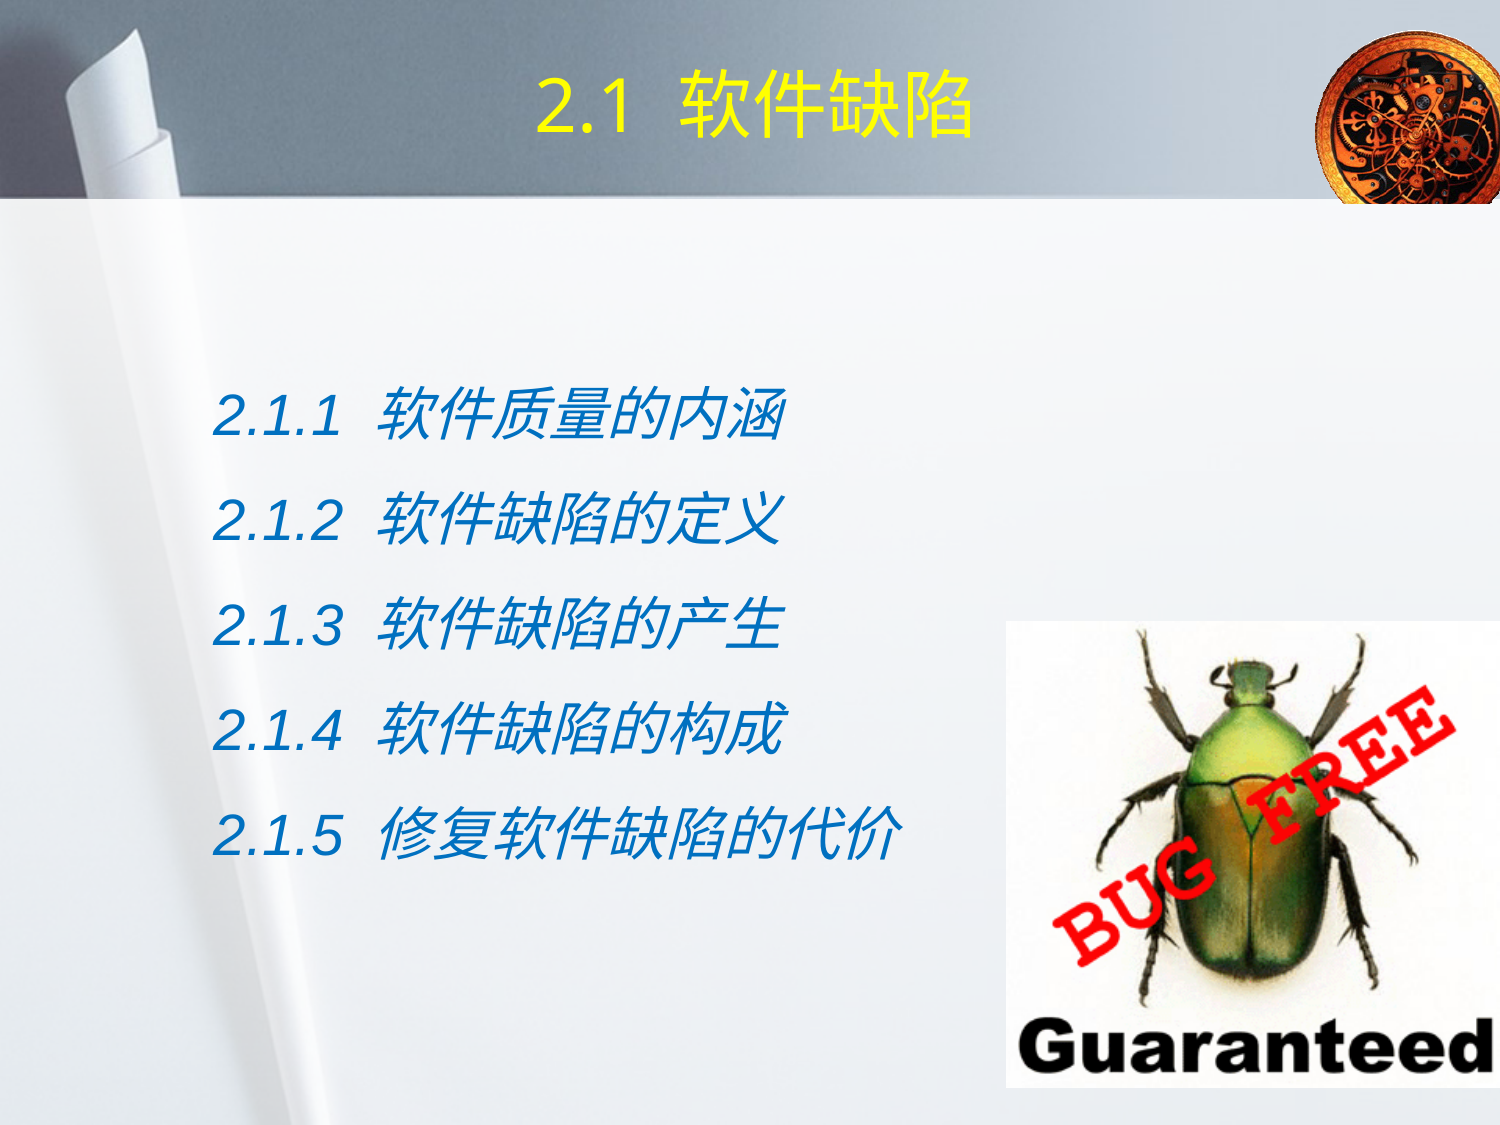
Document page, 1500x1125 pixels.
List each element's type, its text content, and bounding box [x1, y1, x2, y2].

picture [1005, 621, 1500, 1088]
picture [0, 0, 1500, 204]
title 2.1 软件缺陷 [383, 30, 1129, 157]
text_box 2.1.1 软件质量的内涵 2.1.2 软件缺陷的定义 2.1.3 软件缺陷的产生 2.1.4 软件缺陷的构成 2.1.5 修复软件缺陷的代价 [198, 334, 949, 875]
